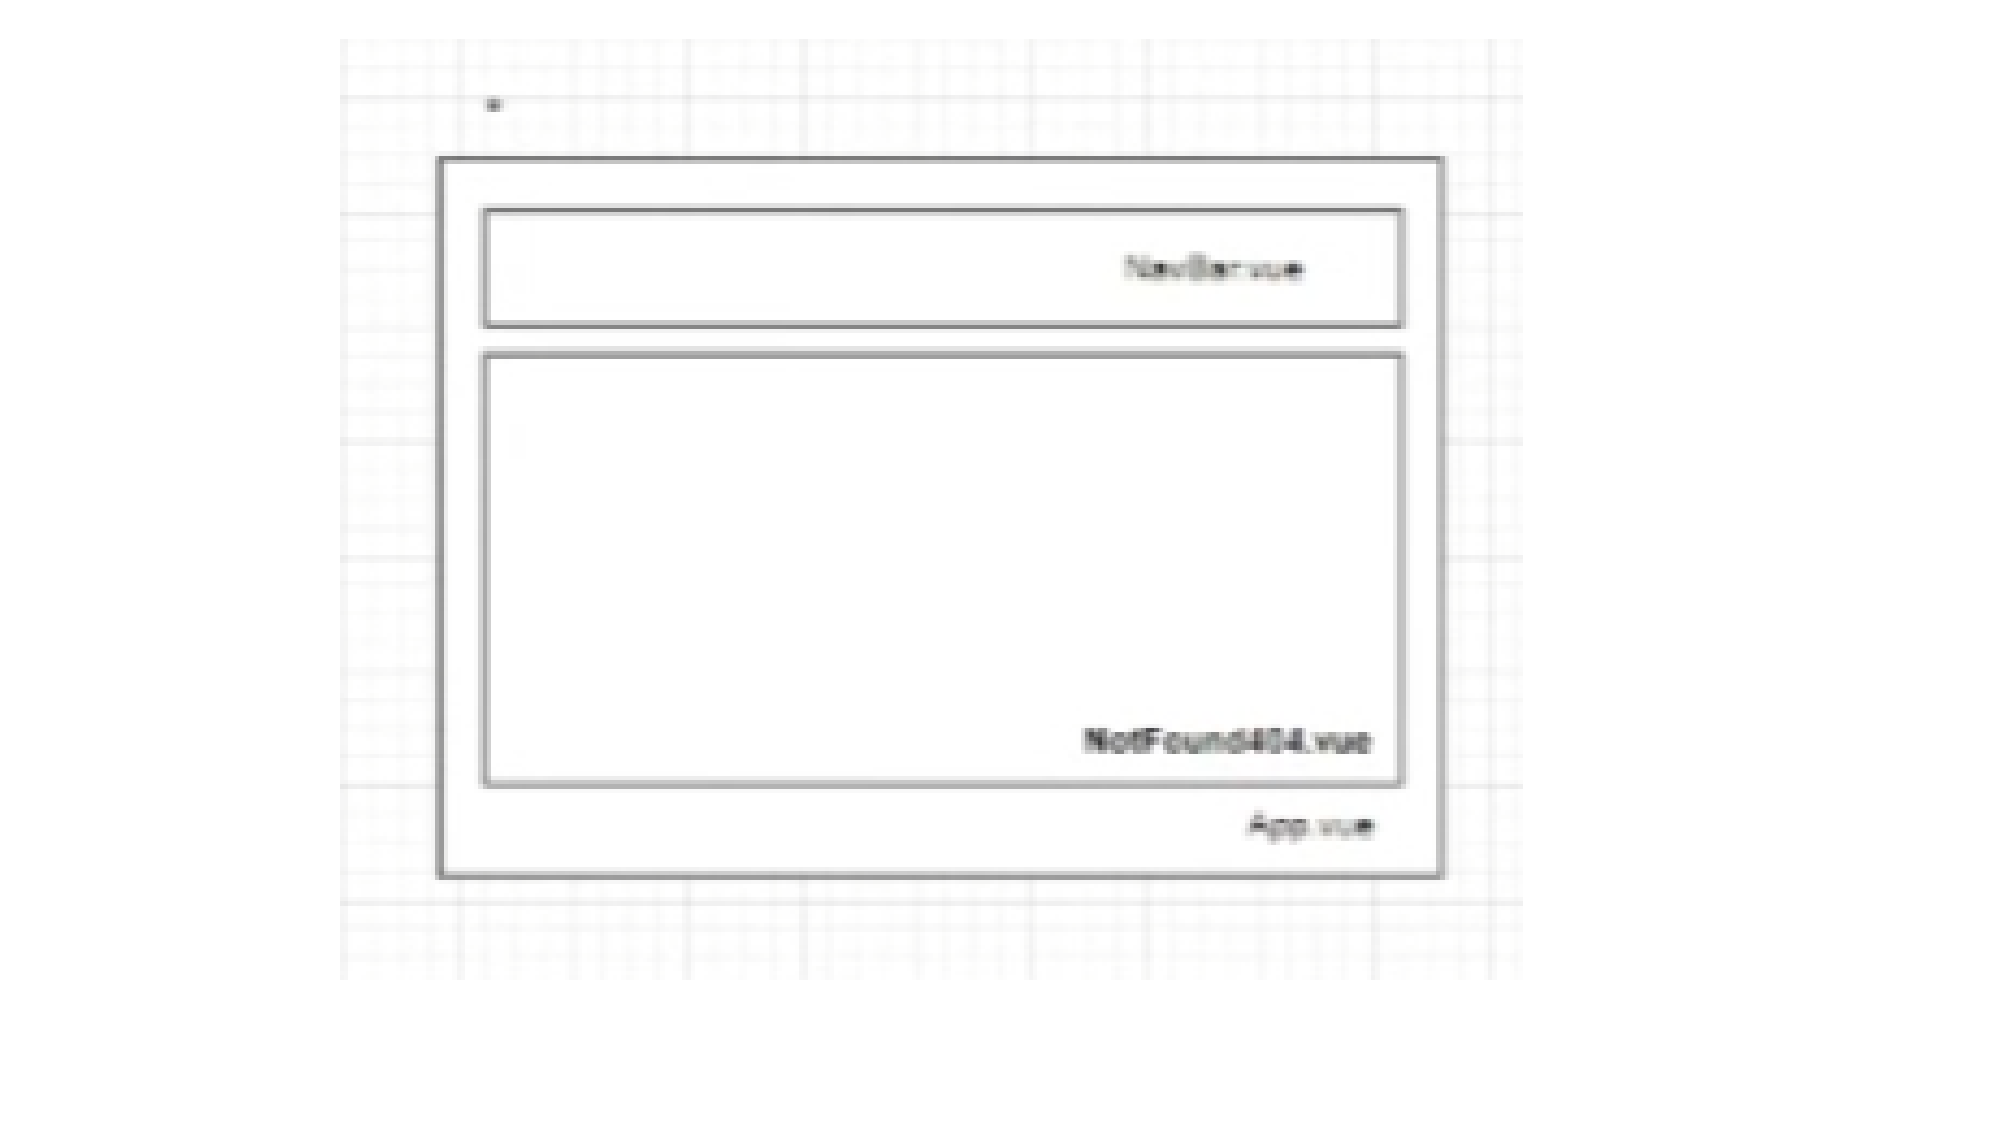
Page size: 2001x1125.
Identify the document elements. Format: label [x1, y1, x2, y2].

picture [340, 39, 1523, 980]
